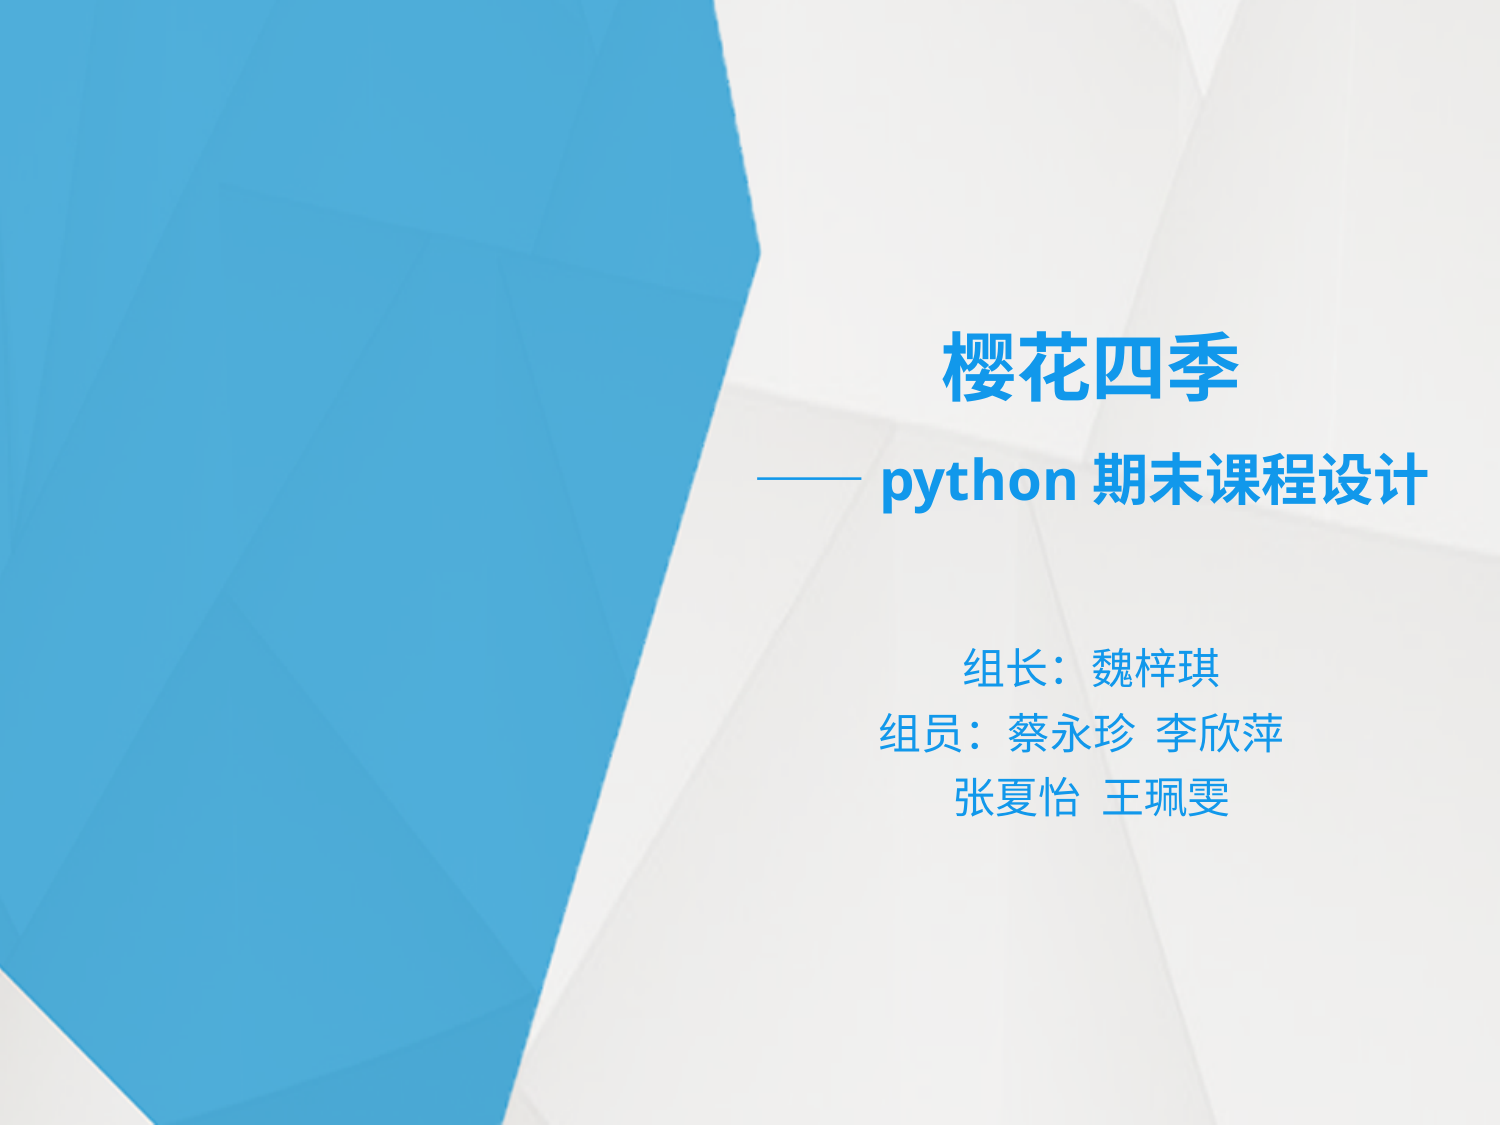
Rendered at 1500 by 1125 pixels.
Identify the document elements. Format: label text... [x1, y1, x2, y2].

picture [0, 0, 1500, 1125]
subtitle 组长：魏梓琪 组员：蔡永珍 李欣萍 张夏怡 王珮雯 [704, 640, 1479, 832]
title 樱花四季 ——python期末课程设计 [704, 193, 1479, 520]
